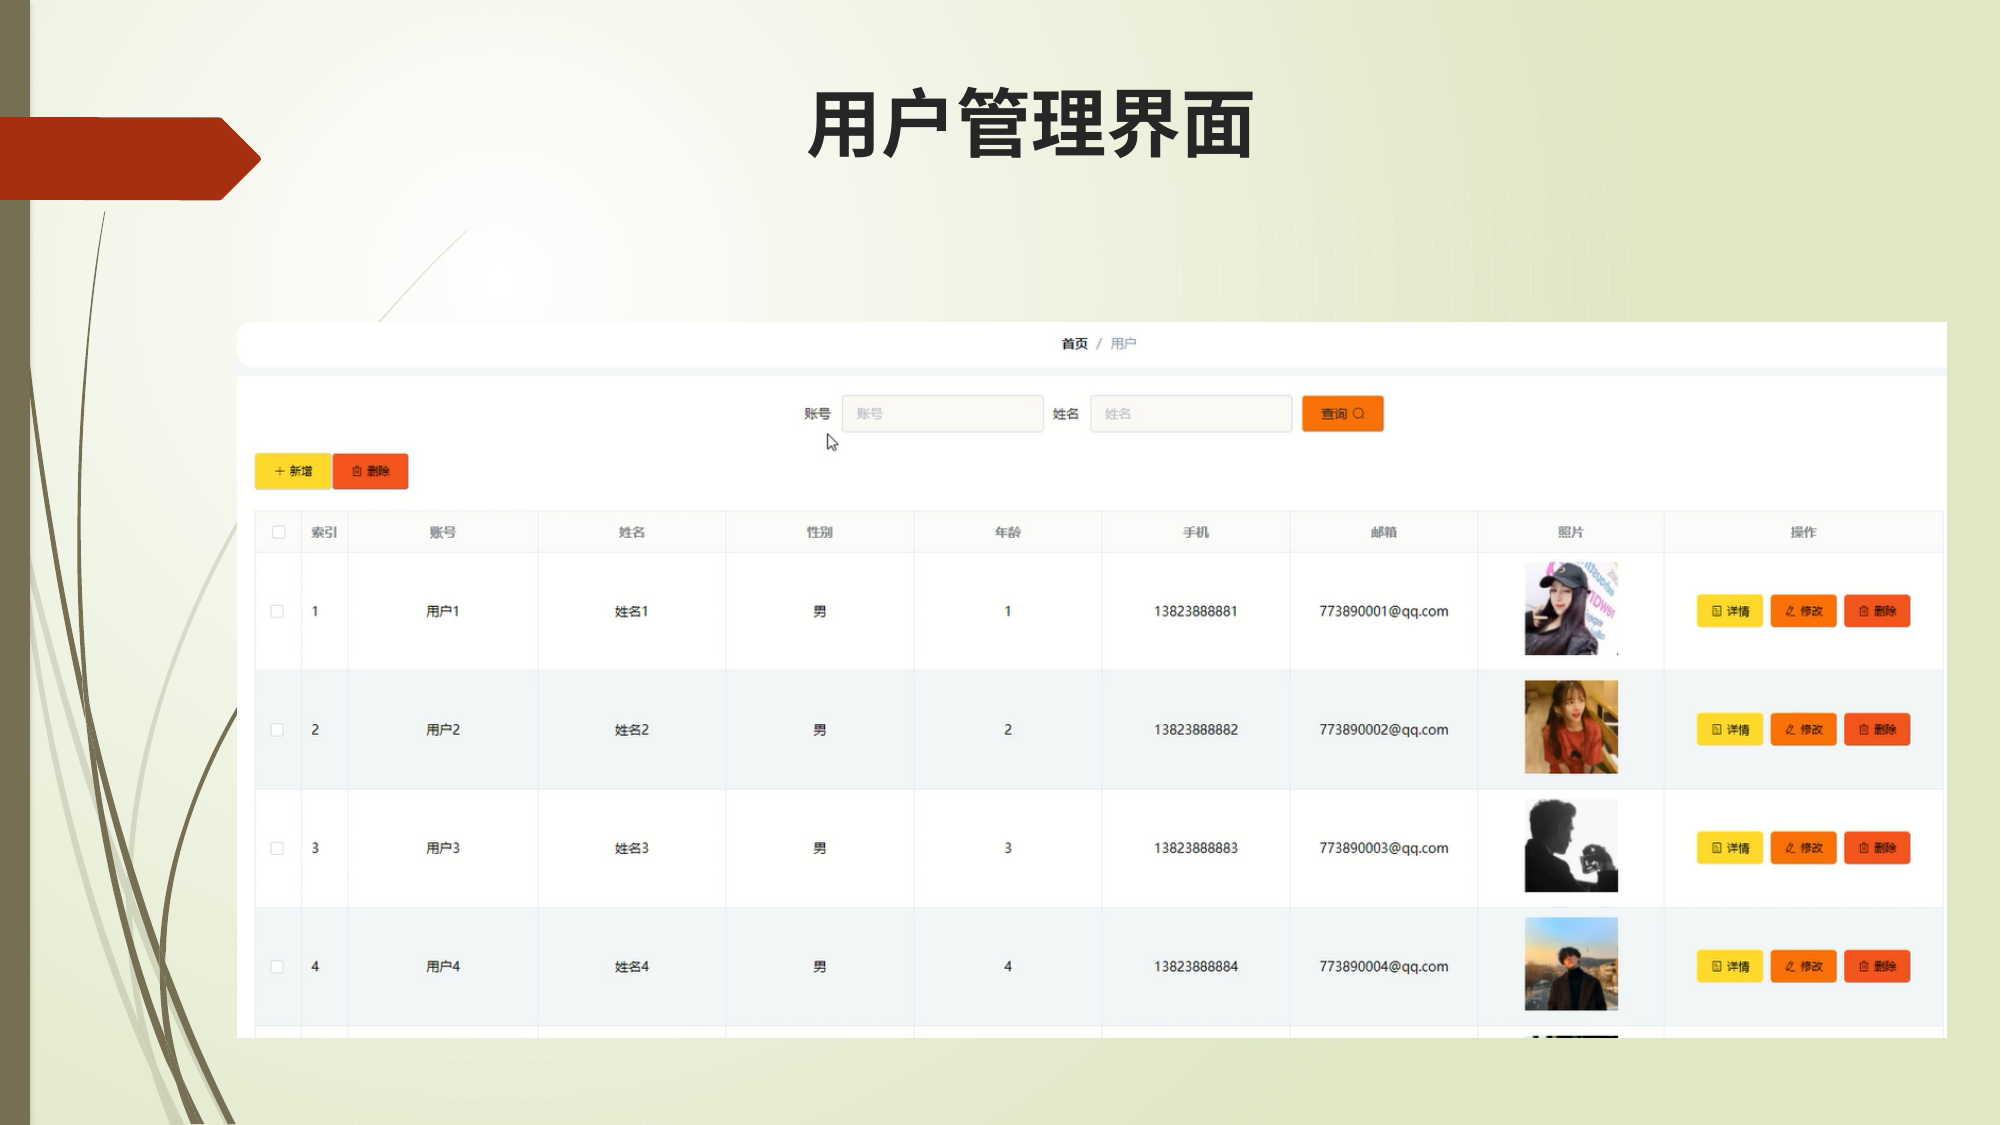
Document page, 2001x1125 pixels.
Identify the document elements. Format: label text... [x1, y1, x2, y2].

title 用户管理界面 [175, 68, 1888, 282]
picture [237, 322, 1947, 1038]
